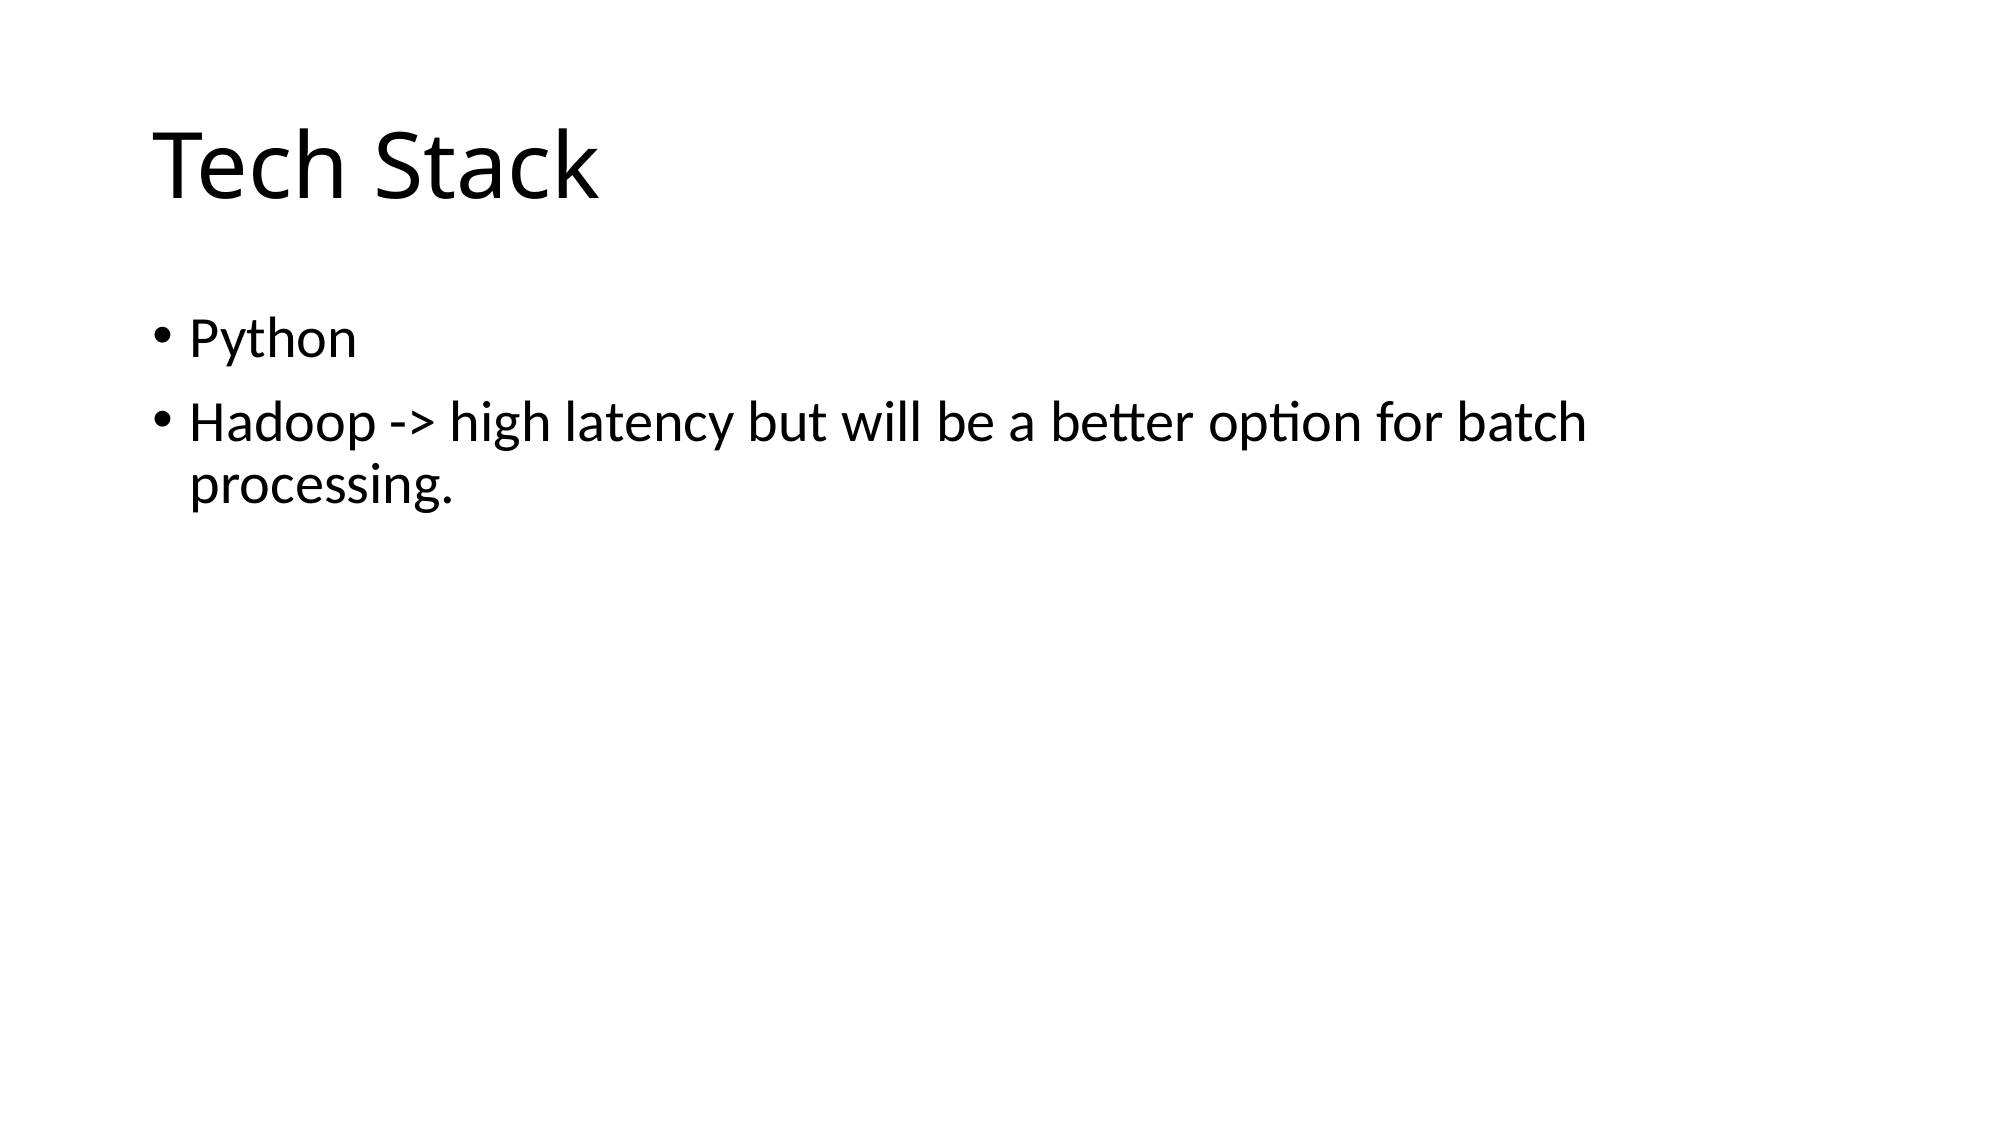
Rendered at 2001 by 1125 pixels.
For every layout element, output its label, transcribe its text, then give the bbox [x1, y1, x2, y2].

title Tech Stack [137, 59, 1863, 278]
list Python Hadoop -> high latency but will be a better option for batch processing. [137, 299, 1863, 1014]
